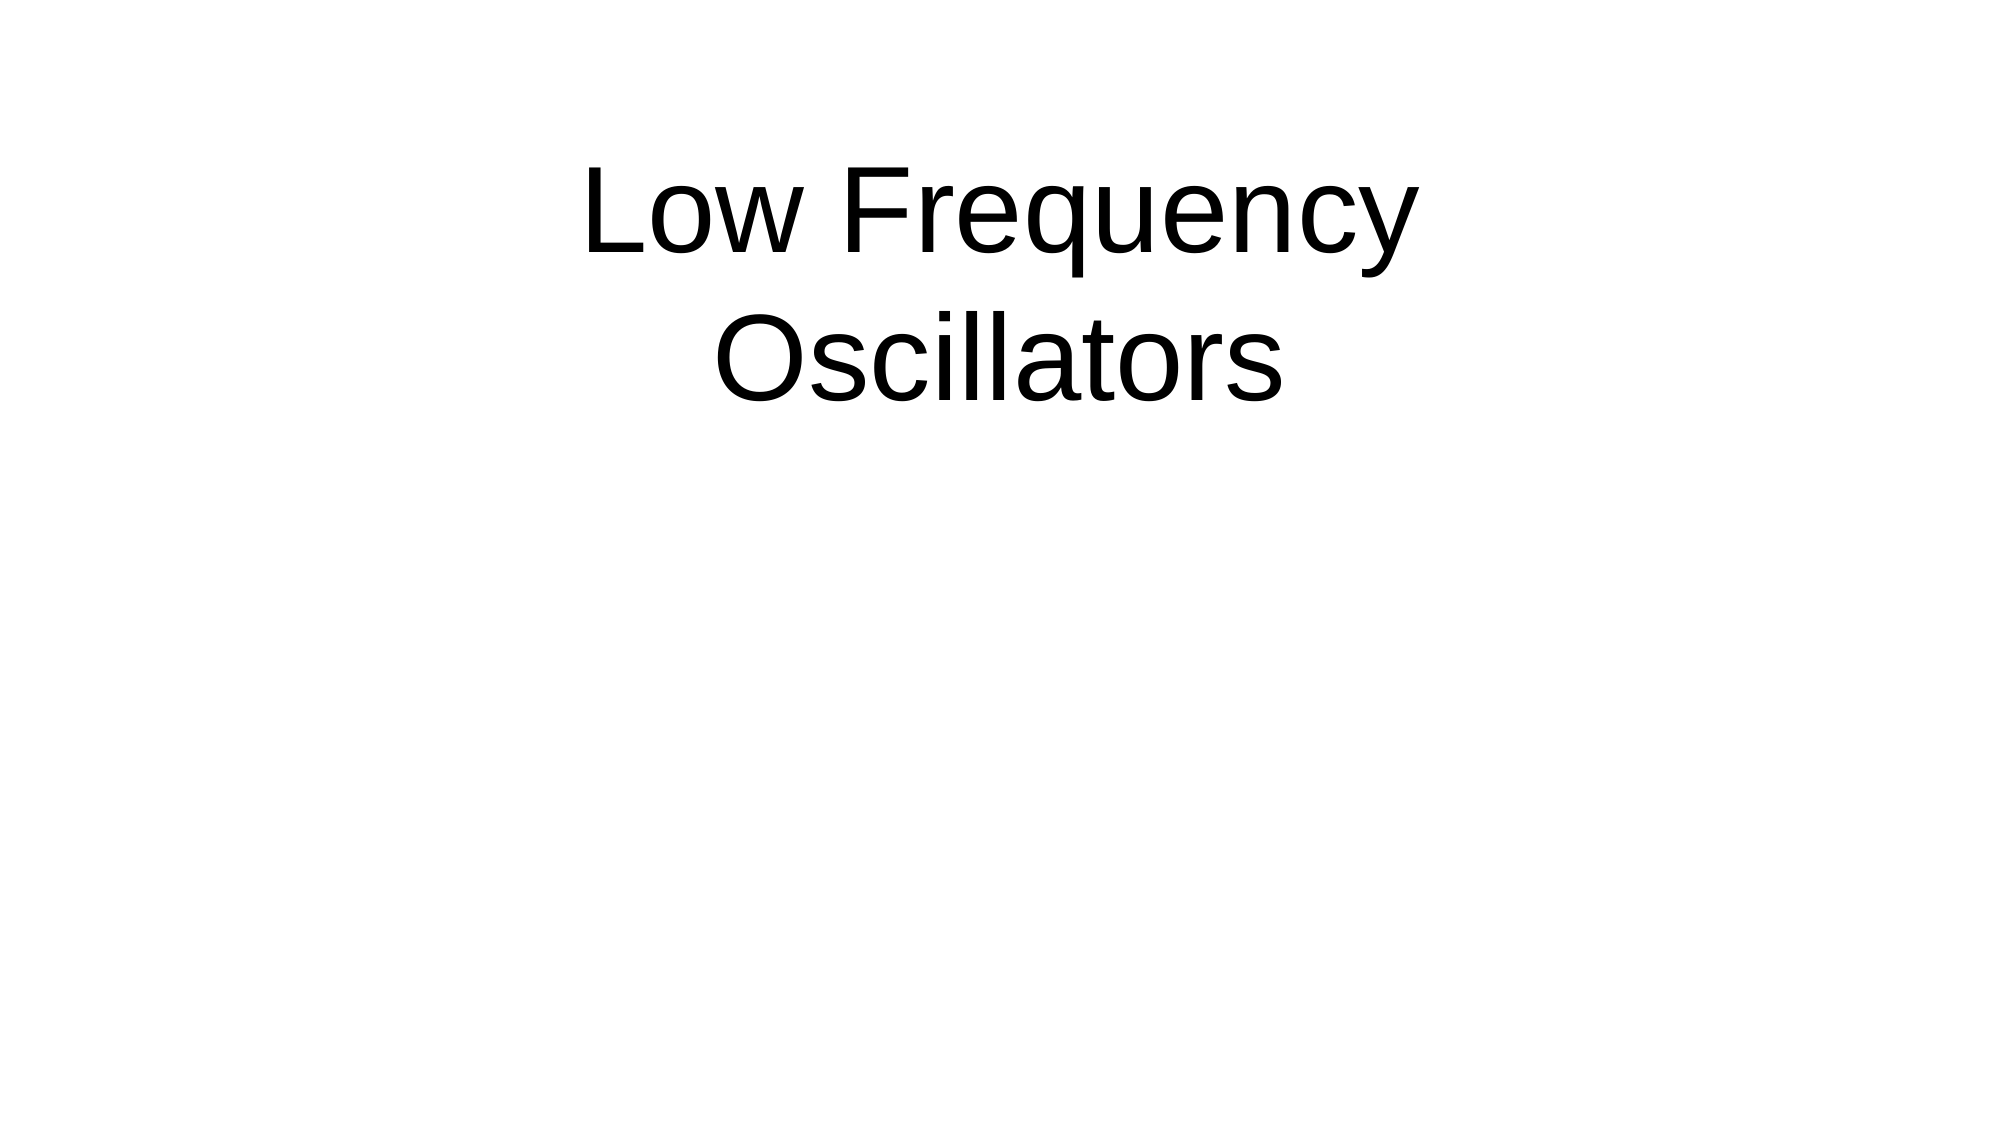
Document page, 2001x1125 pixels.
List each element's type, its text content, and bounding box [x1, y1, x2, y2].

text_box Low Frequency Oscillators [396, 43, 1604, 425]
